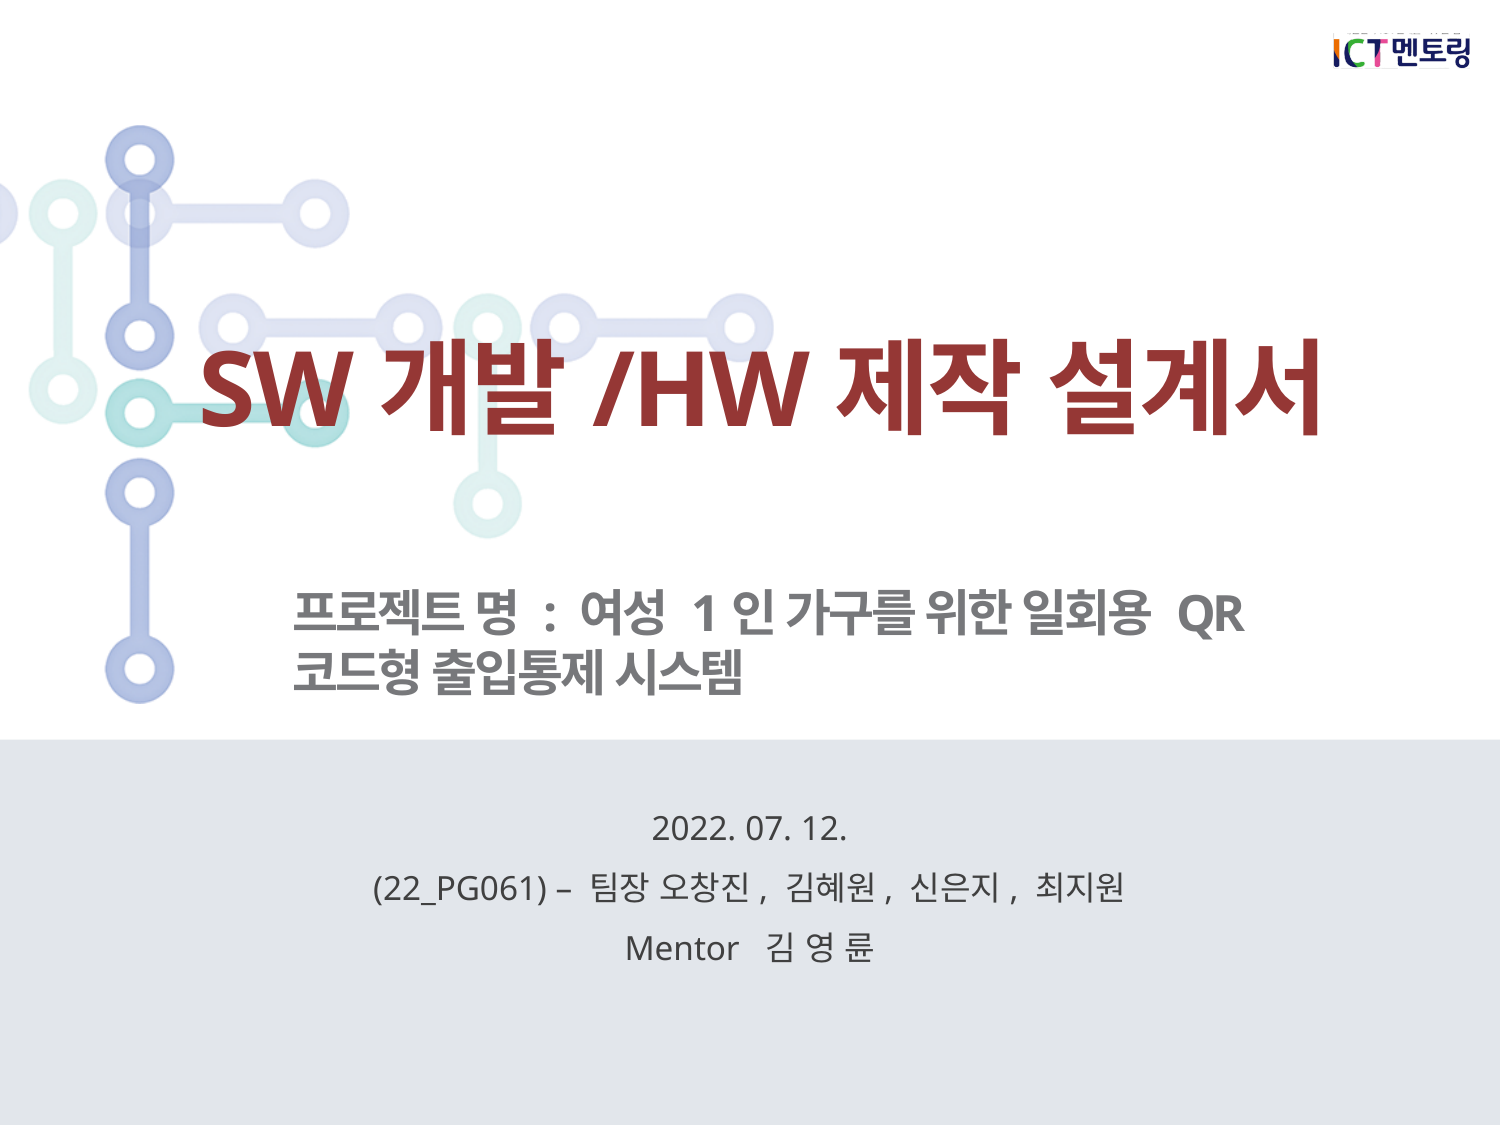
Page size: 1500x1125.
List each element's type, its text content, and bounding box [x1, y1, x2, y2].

text_box 2022. 07. 12. (22_PG061) – 팀장 오창진, 김혜원, 신은지, 최지원 Mentor 김 영 륜 [132, 779, 1368, 975]
text_box 프로젝트 명 : 여성 1인 가구를 위한 일회용 QR코드형 출입통제 시스템 [776, 573, 1326, 709]
text_box SW개발/HW제작 설계서 [777, 314, 1344, 455]
picture [0, 125, 774, 704]
picture [1301, 33, 1500, 114]
text_box [0, 738, 1500, 1125]
